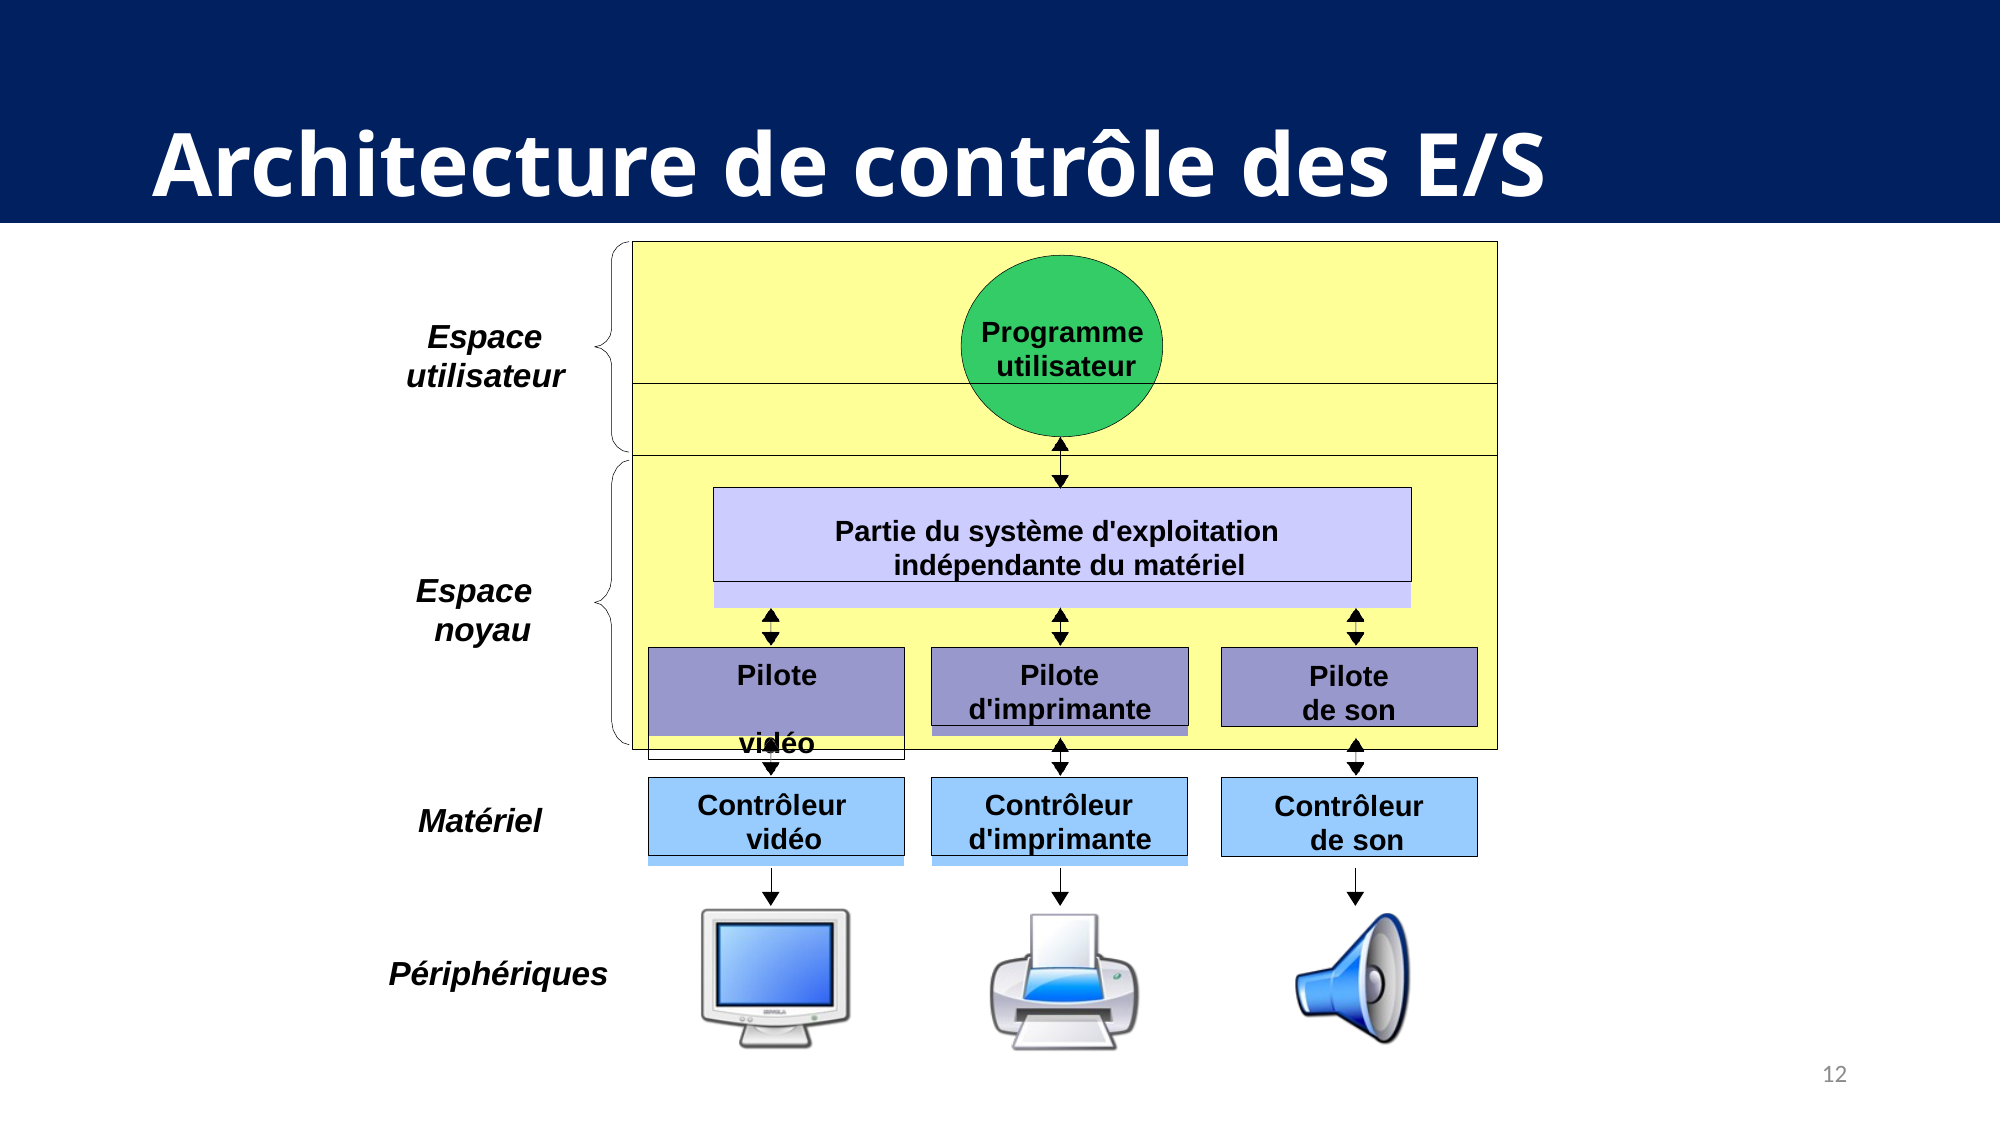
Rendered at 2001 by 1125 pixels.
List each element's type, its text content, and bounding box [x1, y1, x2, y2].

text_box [632, 906, 1498, 1055]
title Architecture de contrôle des E/S [137, 59, 1863, 278]
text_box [594, 241, 1498, 906]
text_box [0, 0, 2000, 223]
text_box Périphériques [386, 950, 613, 993]
text_box Espace noyau [413, 566, 535, 649]
slide_number 12 [1412, 1042, 1863, 1103]
text_box Espace utilisateur [403, 312, 567, 395]
text_box Matériel [416, 796, 546, 839]
